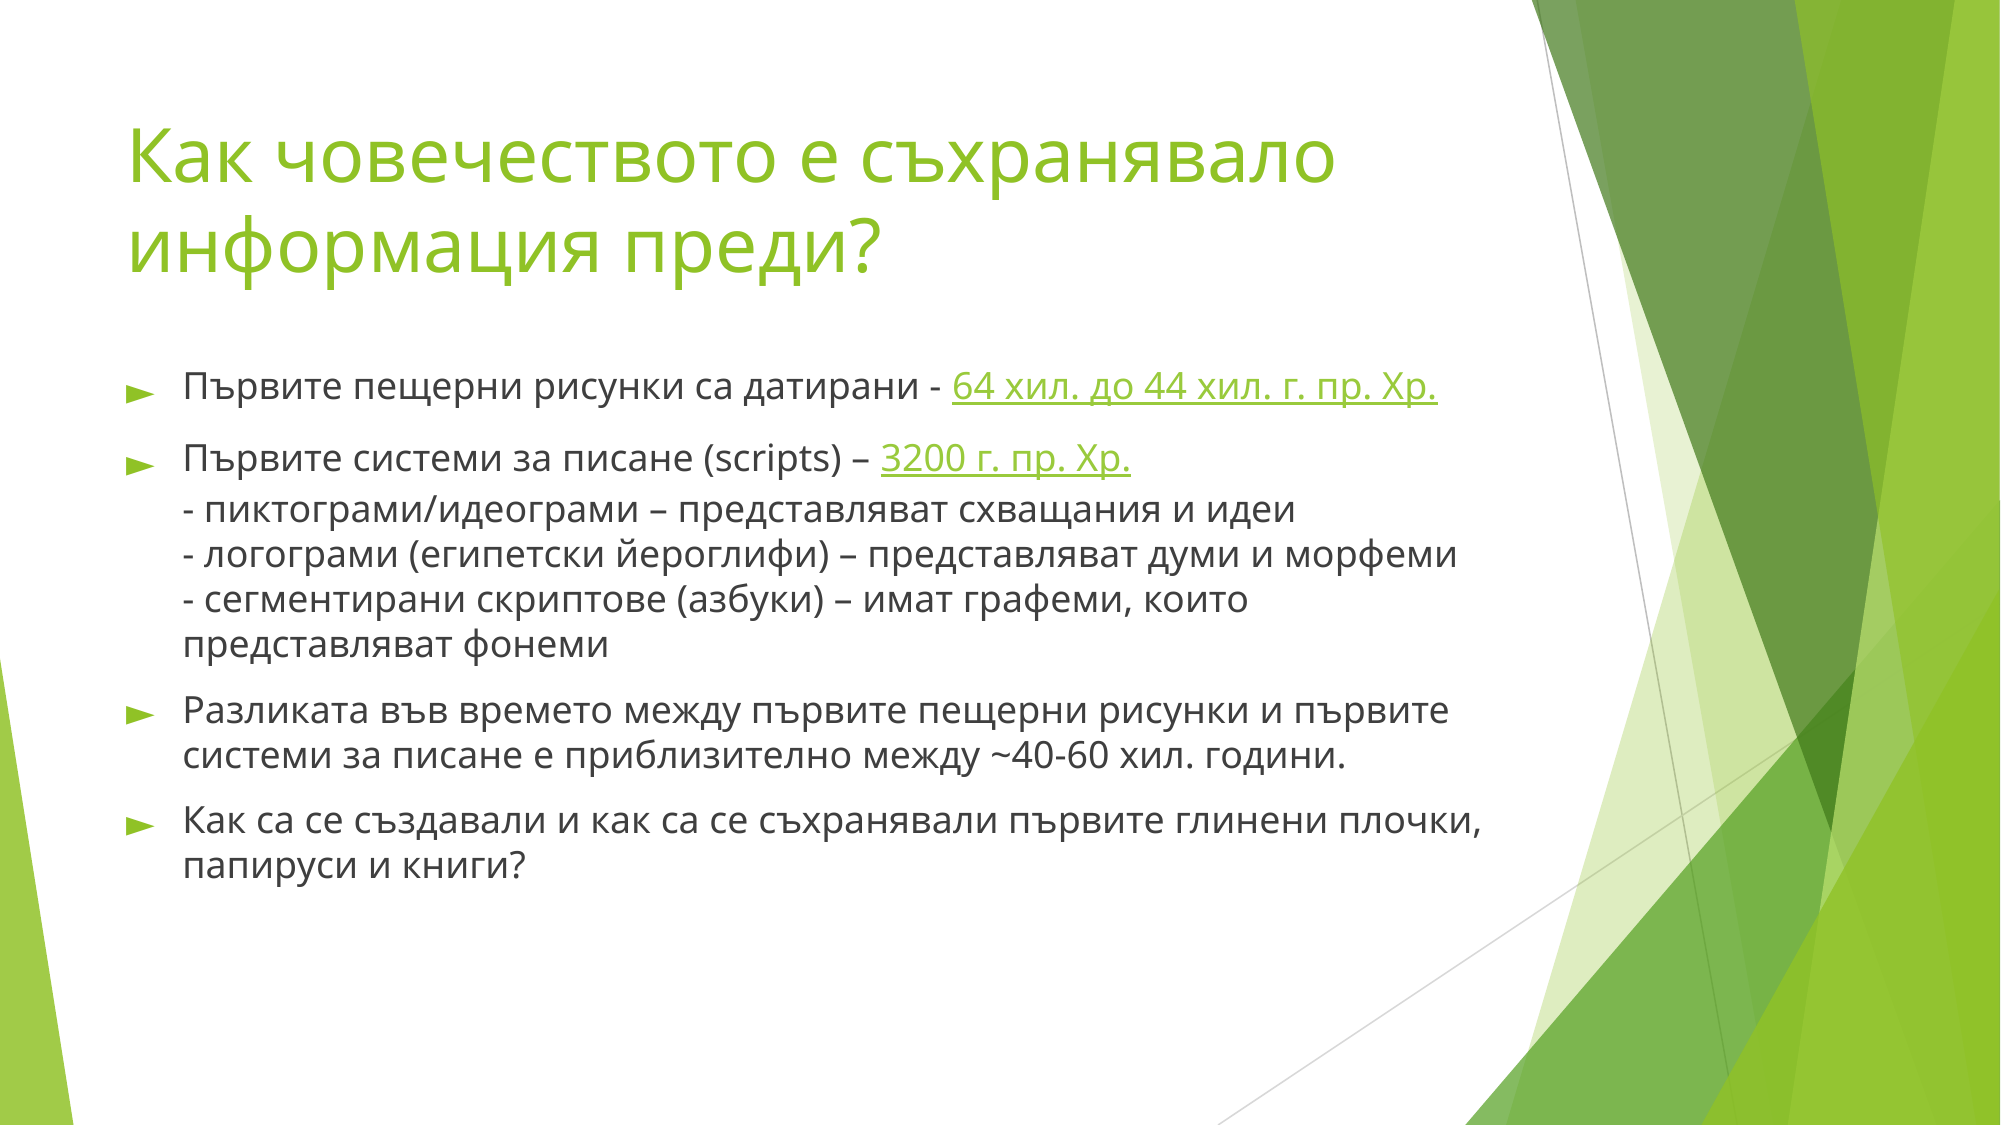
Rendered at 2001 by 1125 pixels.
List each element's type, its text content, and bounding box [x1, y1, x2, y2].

title Как човечеството е съхранявало информация преди? [111, 99, 1522, 317]
list Първите пещерни рисунки са датирани - 64 хил. до 44 хил. г. пр. Хр. Първите системи за писане (scripts) – 3200 г. пр. Хр. - пиктограми/идеограми – представляват схващания и идеи - логограми (египетски йероглифи) – представляват думи и морфеми - сегментирани скриптове (азбуки) – имат графеми, които представляват фонеми Разликата във времето между първите пещерни рисунки и първите системи за писане е приблизително между ~40-60 хил. години. Как са се създавали и как са се съхранявали първите глинени плочки, папируси и книги? [111, 354, 1522, 992]
